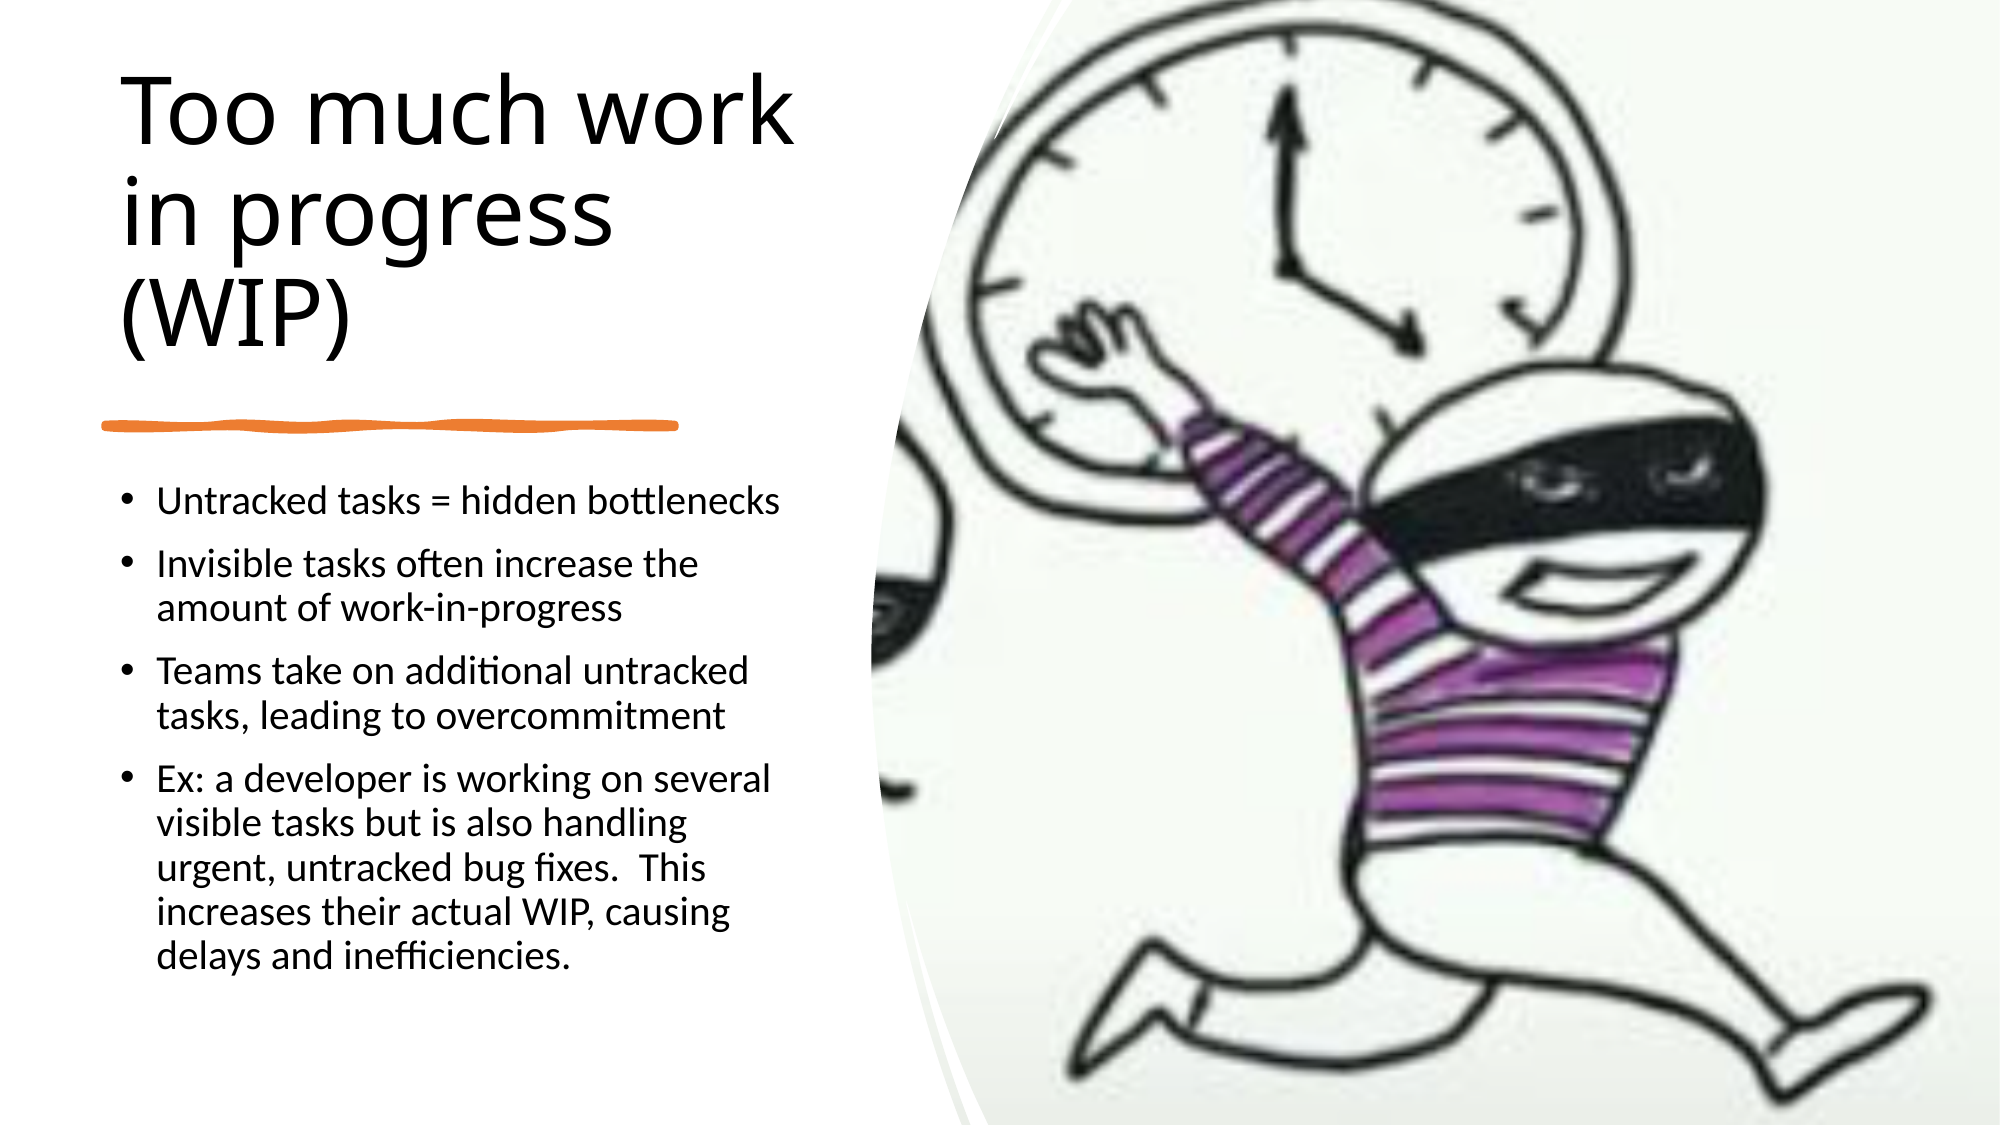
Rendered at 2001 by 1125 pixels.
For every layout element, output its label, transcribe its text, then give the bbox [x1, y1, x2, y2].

text_box [103, 421, 676, 431]
title Too much work in progress (WIP) [105, 53, 822, 375]
text_box [0, 0, 871, 1125]
picture [871, 0, 2000, 1125]
list Untracked tasks = hidden bottlenecks Invisible tasks often increase the amount of work-in-progress Teams take on additional untracked tasks, leading to overcommitment Ex: a developer is working on several visible tasks but is also handling urgent, untracked bug fixes. This increases their actual WIP, causing delays and inefficiencies. [105, 471, 802, 1016]
